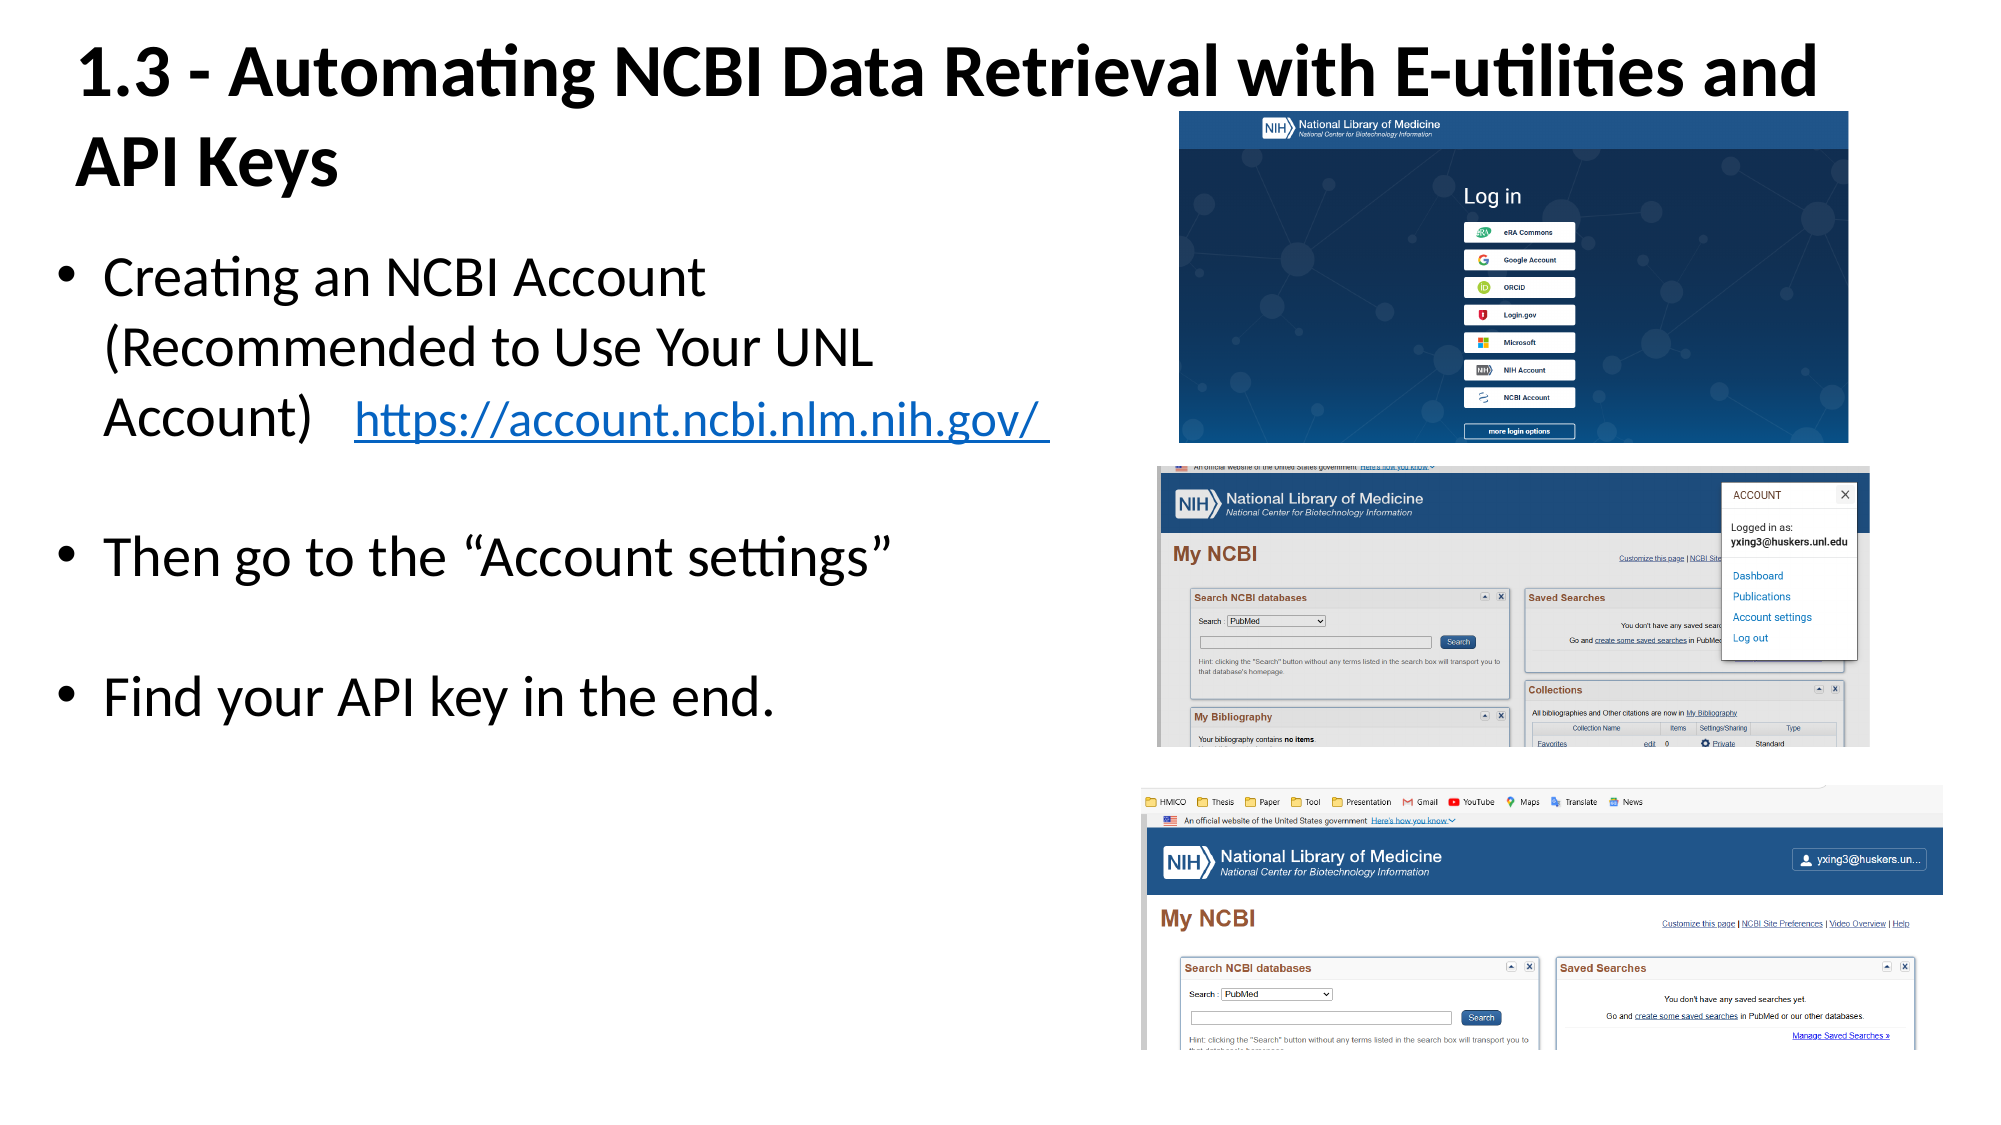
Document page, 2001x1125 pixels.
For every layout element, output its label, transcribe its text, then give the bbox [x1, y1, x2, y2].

text_box Creating an NCBI Account (Recommended to Use Your UNL Account) https://account.ncbi.nlm.nih.gov/ Then go to the “Account settings” Find your API key in the end. [41, 230, 1082, 781]
picture [1141, 785, 1943, 1050]
text_box 1.3 - Automating NCBI Data Retrieval with E-utilities and API Keys [60, 14, 1870, 209]
picture [1179, 111, 1849, 443]
picture [1157, 466, 1870, 747]
